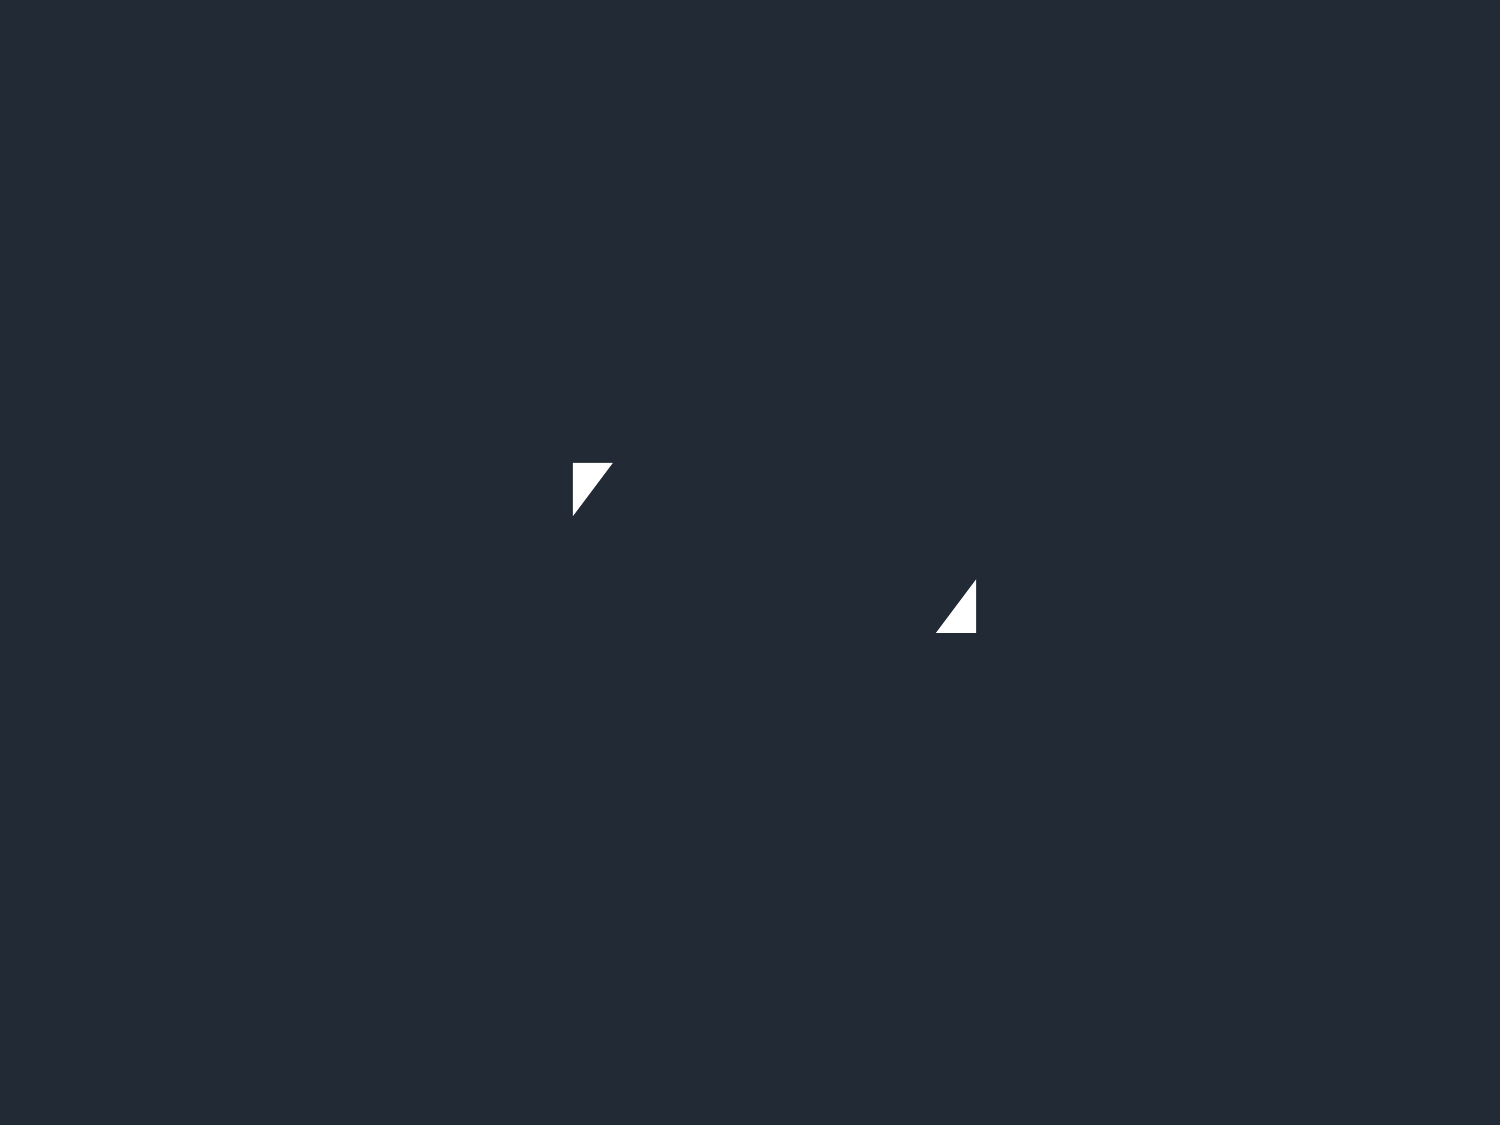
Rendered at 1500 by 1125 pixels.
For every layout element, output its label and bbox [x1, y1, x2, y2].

text_box [572, 462, 977, 633]
